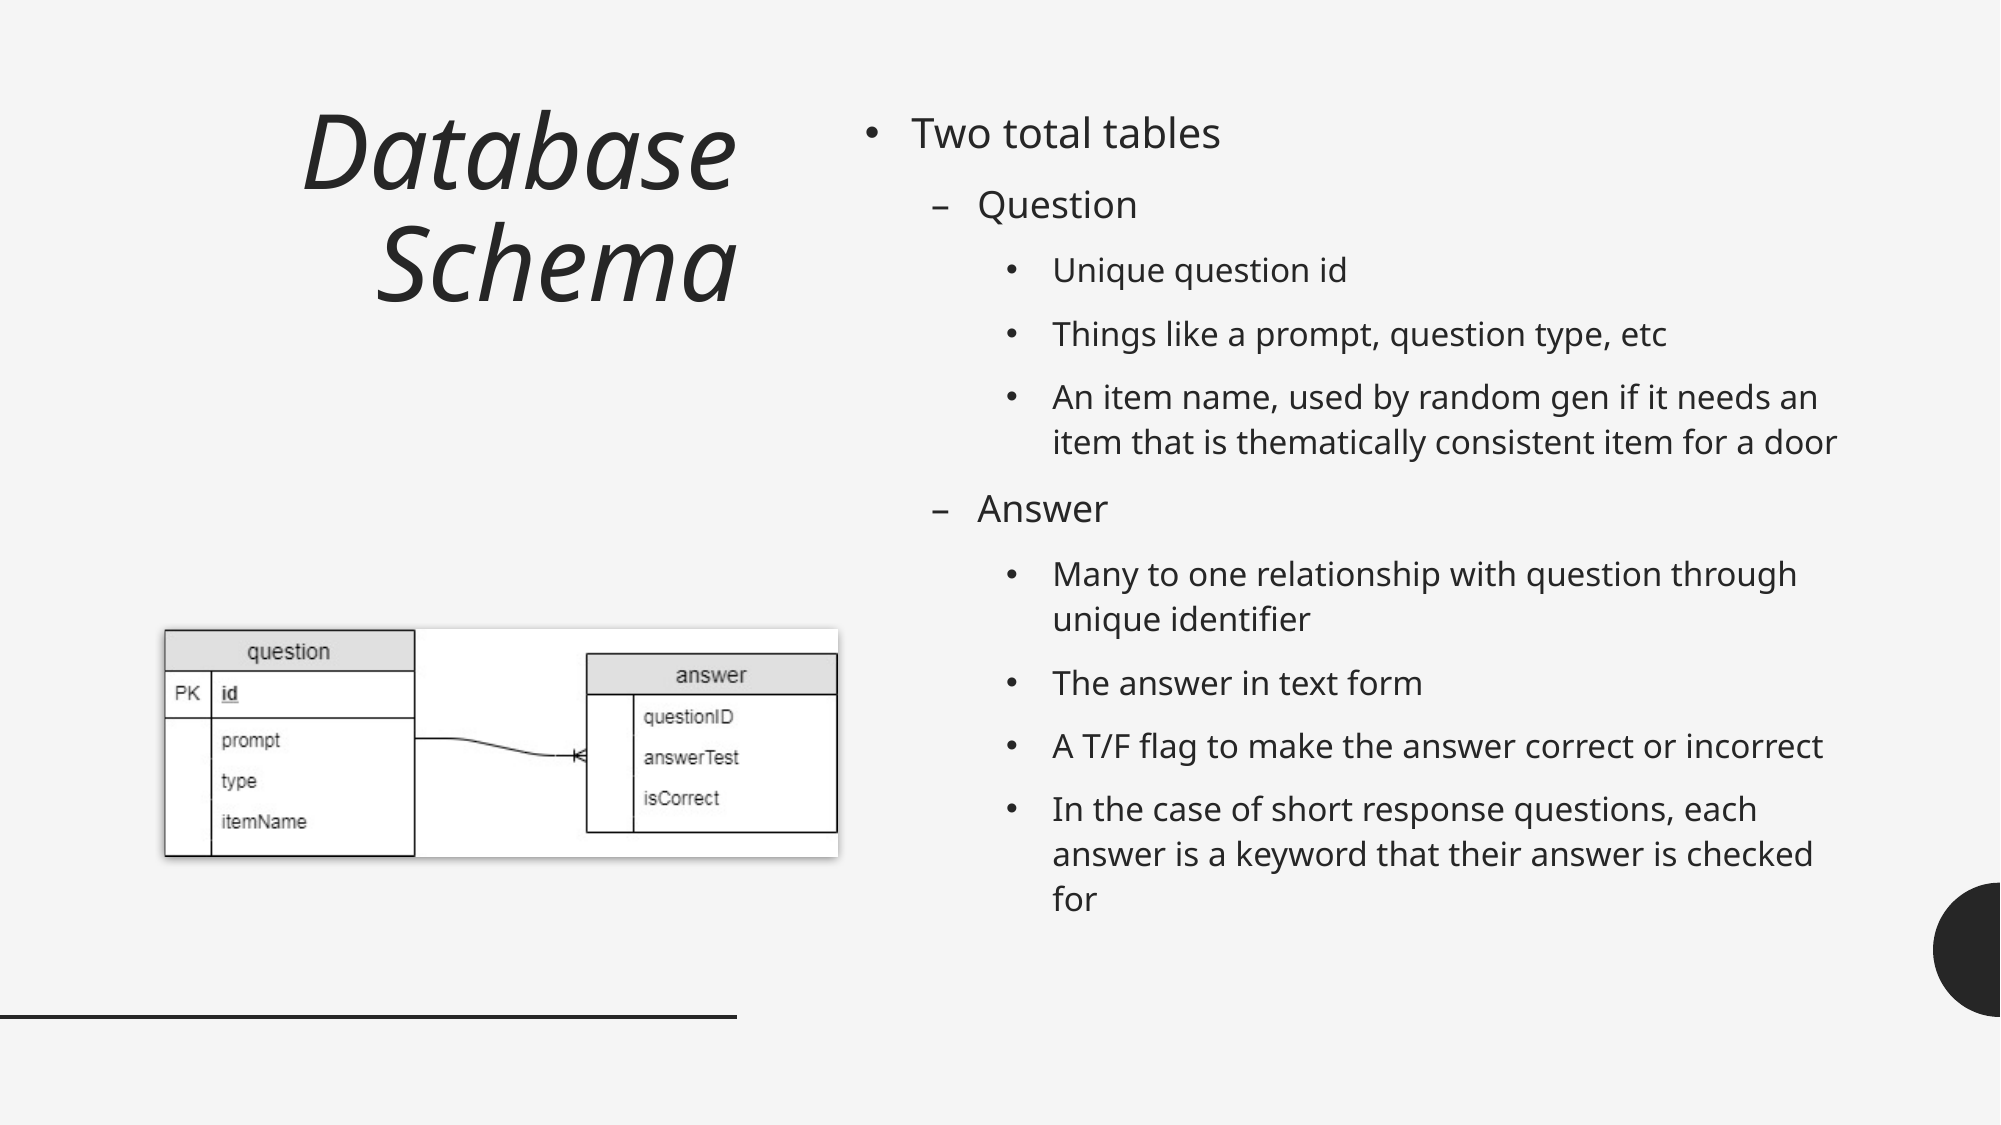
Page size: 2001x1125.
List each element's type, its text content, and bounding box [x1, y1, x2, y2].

list Two total tables Question Unique question id Things like a prompt, question type, etc An item name, used by random gen if it needs an item that is thematically consistent item for a door Answer Many to one relationship with question through unique identifier The answer in text form A T/F flag to make the answer correct or incorrect In the case of short response questions, each answer is a keyword that their answer is checked for [849, 93, 1875, 1022]
picture [164, 629, 839, 857]
title Database Schema [125, 91, 754, 905]
